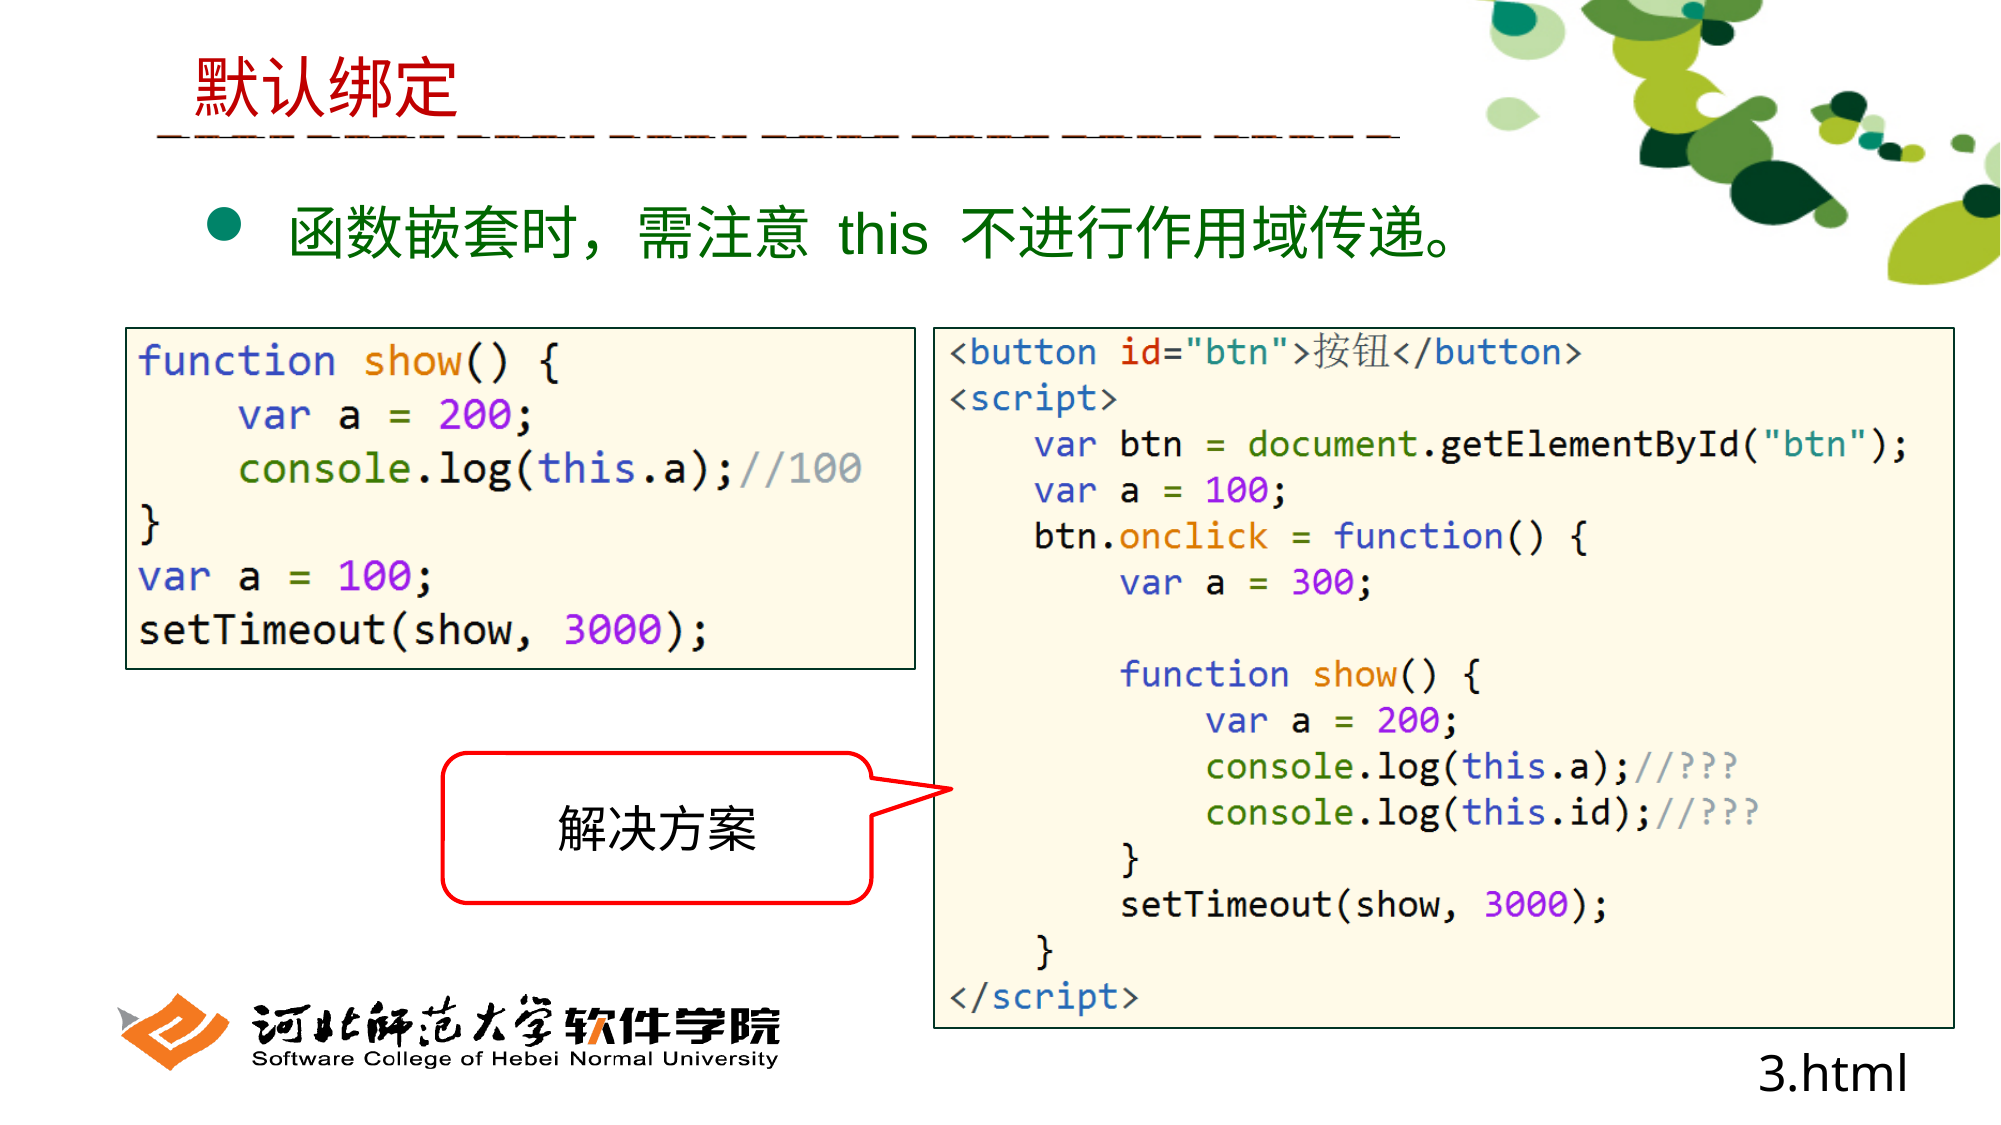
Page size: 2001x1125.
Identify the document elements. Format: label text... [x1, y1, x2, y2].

list 函数嵌套时，需注意 this 不进行作用域传递。 [187, 175, 1782, 983]
text_box 3.html [1743, 1035, 1925, 1110]
list 默认绑定 [178, 38, 1523, 120]
text_box 解决方案 [440, 750, 929, 906]
picture [0, 0, 2001, 1125]
